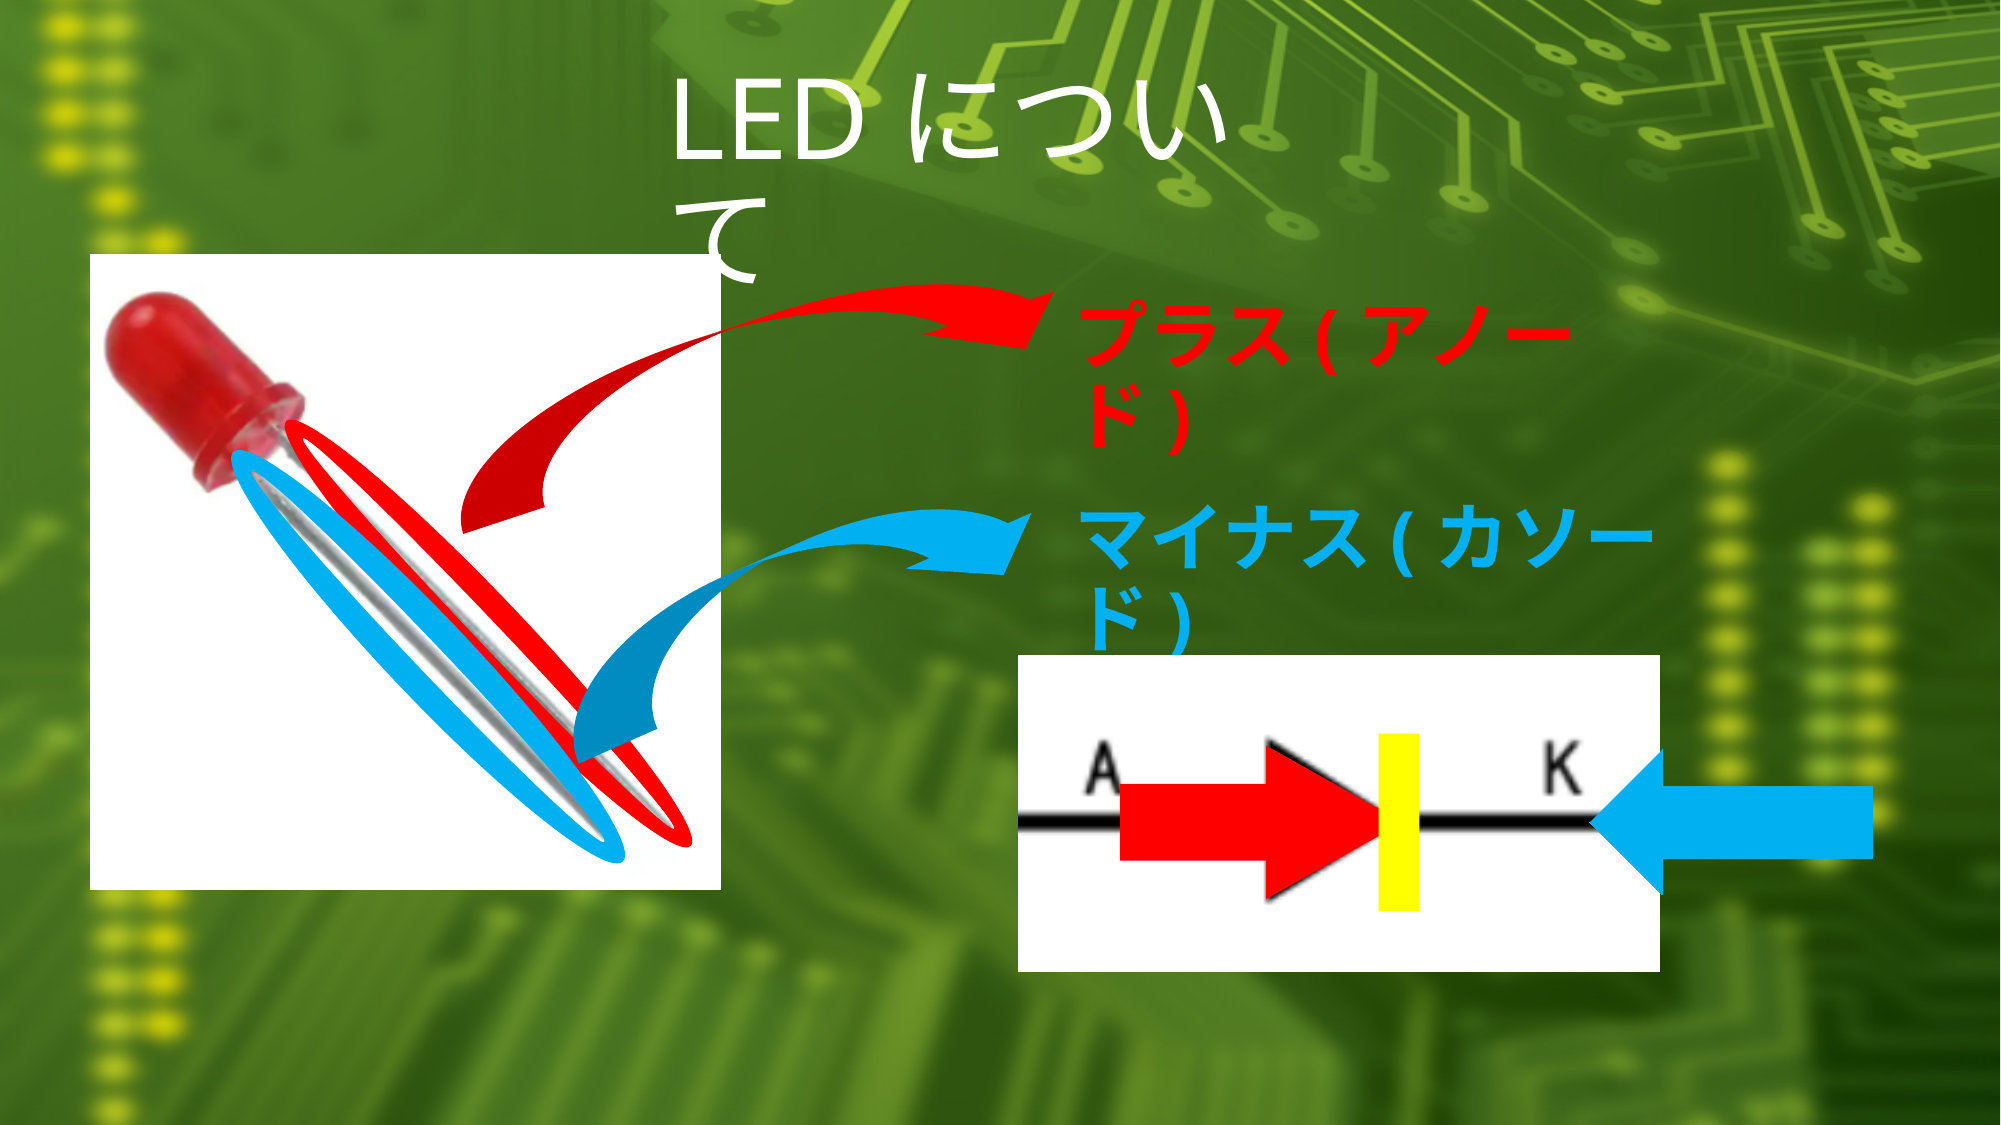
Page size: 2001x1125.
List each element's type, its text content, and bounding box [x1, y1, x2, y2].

text_box [1660, 749, 1873, 895]
text_box LEDについて [651, 54, 1349, 168]
text_box マイナス(カソード) [1059, 493, 1756, 606]
text_box プラス(アノード) [1058, 290, 1615, 404]
text_box [721, 284, 1055, 350]
text_box [721, 509, 1032, 592]
picture [0, 0, 2001, 1125]
